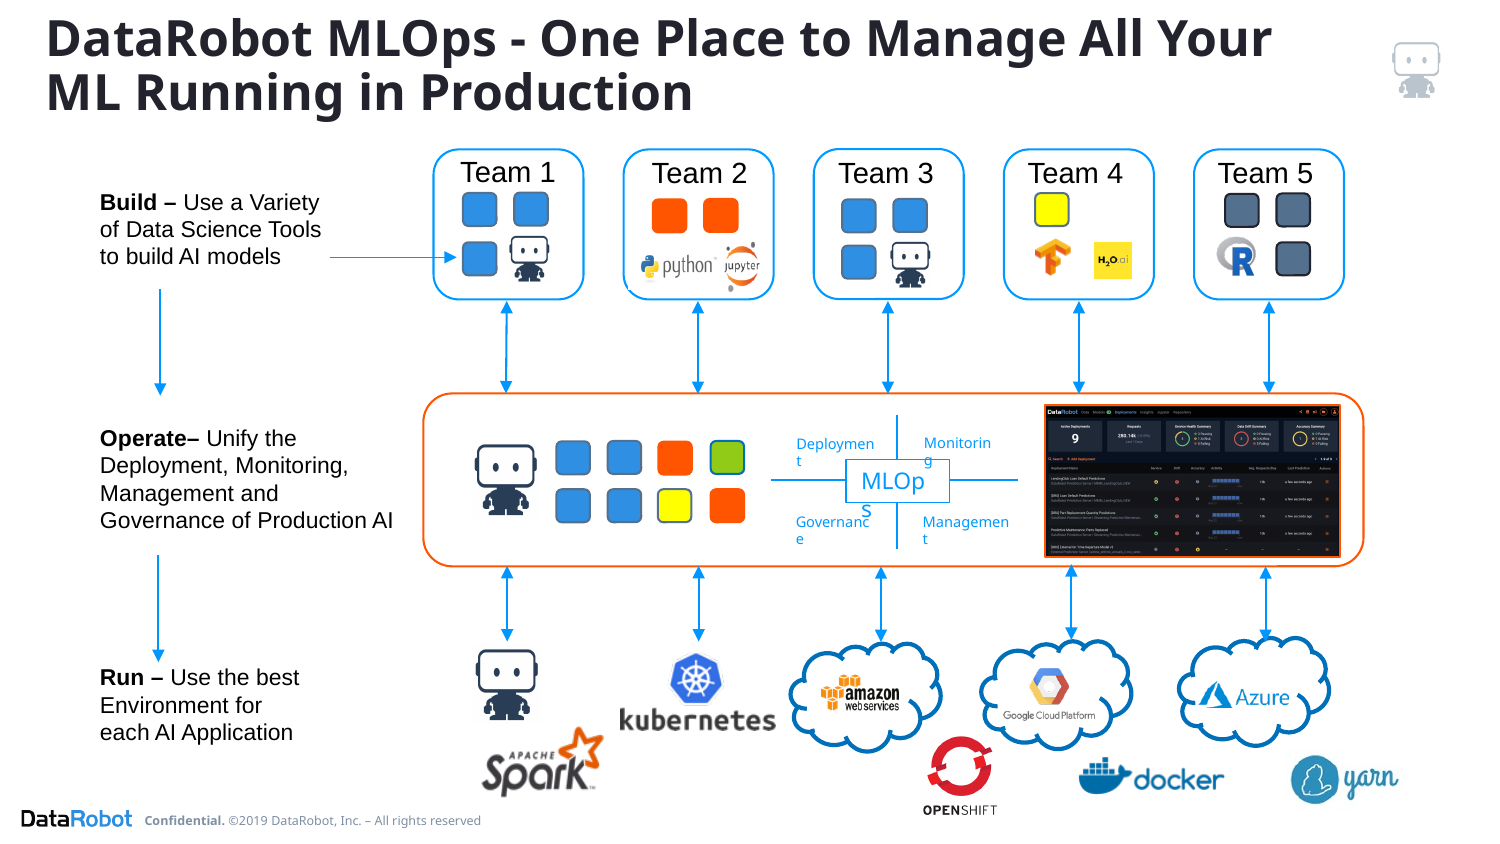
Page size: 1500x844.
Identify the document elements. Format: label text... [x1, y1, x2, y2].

text_box Team 5 [1202, 146, 1333, 197]
title DataRobot MLOps - One Place to Manage All Your ML Running in Production [34, 0, 1329, 149]
text_box [607, 489, 642, 523]
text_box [770, 414, 1025, 550]
picture [1003, 668, 1095, 722]
text_box [1276, 193, 1311, 227]
text_box [981, 641, 1132, 750]
text_box Team 2 [636, 146, 767, 197]
picture [471, 440, 541, 519]
text_box [893, 198, 927, 232]
text_box [842, 199, 876, 233]
text_box Run – Use the best Environment for each AI Application [85, 655, 330, 727]
text_box [842, 245, 876, 279]
text_box [1194, 153, 1345, 300]
text_box [1035, 193, 1069, 227]
text_box Build – Use a Variety of Data Science Tools to build AI models [85, 179, 346, 251]
text_box [462, 242, 497, 276]
text_box [423, 393, 1364, 567]
picture [1198, 679, 1289, 708]
text_box [433, 153, 584, 300]
picture [1077, 755, 1226, 796]
text_box [1003, 153, 1154, 300]
text_box [710, 489, 745, 523]
text_box [658, 441, 692, 475]
text_box Team 1 [445, 145, 575, 197]
picture [1034, 238, 1072, 280]
text_box [556, 441, 590, 475]
text_box [657, 489, 692, 523]
picture [821, 674, 899, 711]
picture [1392, 42, 1441, 98]
text_box [607, 440, 642, 474]
picture [1093, 242, 1132, 279]
picture [1045, 405, 1340, 556]
text_box Team 3 [823, 146, 953, 197]
text_box [652, 199, 687, 233]
picture [887, 239, 933, 291]
text_box [790, 643, 941, 752]
text_box [556, 489, 590, 523]
text_box [1225, 193, 1259, 227]
picture [21, 810, 132, 827]
text_box [813, 153, 964, 300]
picture [921, 733, 999, 817]
picture [1285, 749, 1403, 812]
text_box Team 4 [1012, 146, 1143, 197]
picture [455, 645, 776, 844]
text_box [710, 440, 745, 474]
text_box [623, 152, 774, 289]
text_box [1276, 242, 1311, 276]
text_box Operate– Unify the Deployment, Monitoring, Management and Governance of Production AI [85, 416, 411, 487]
picture [628, 239, 764, 295]
text_box [462, 192, 497, 227]
text_box [514, 192, 548, 226]
picture [506, 233, 552, 285]
text_box [1178, 637, 1330, 746]
text_box [704, 198, 738, 232]
picture [1216, 236, 1256, 276]
